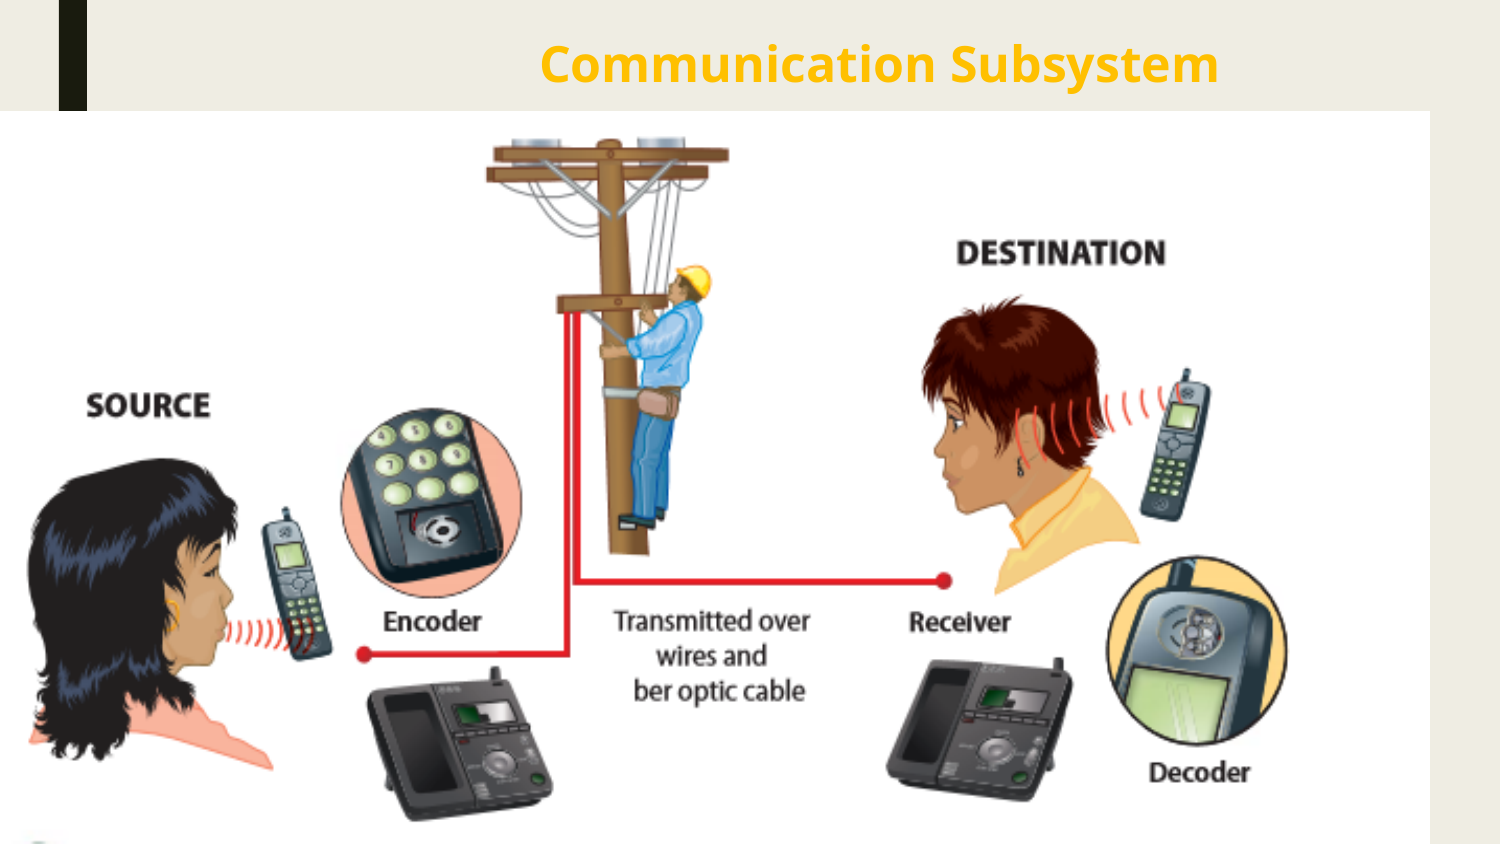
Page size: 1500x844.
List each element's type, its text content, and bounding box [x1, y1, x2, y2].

text_box Communication Subsystem [299, 17, 1461, 112]
picture [0, 111, 1430, 844]
